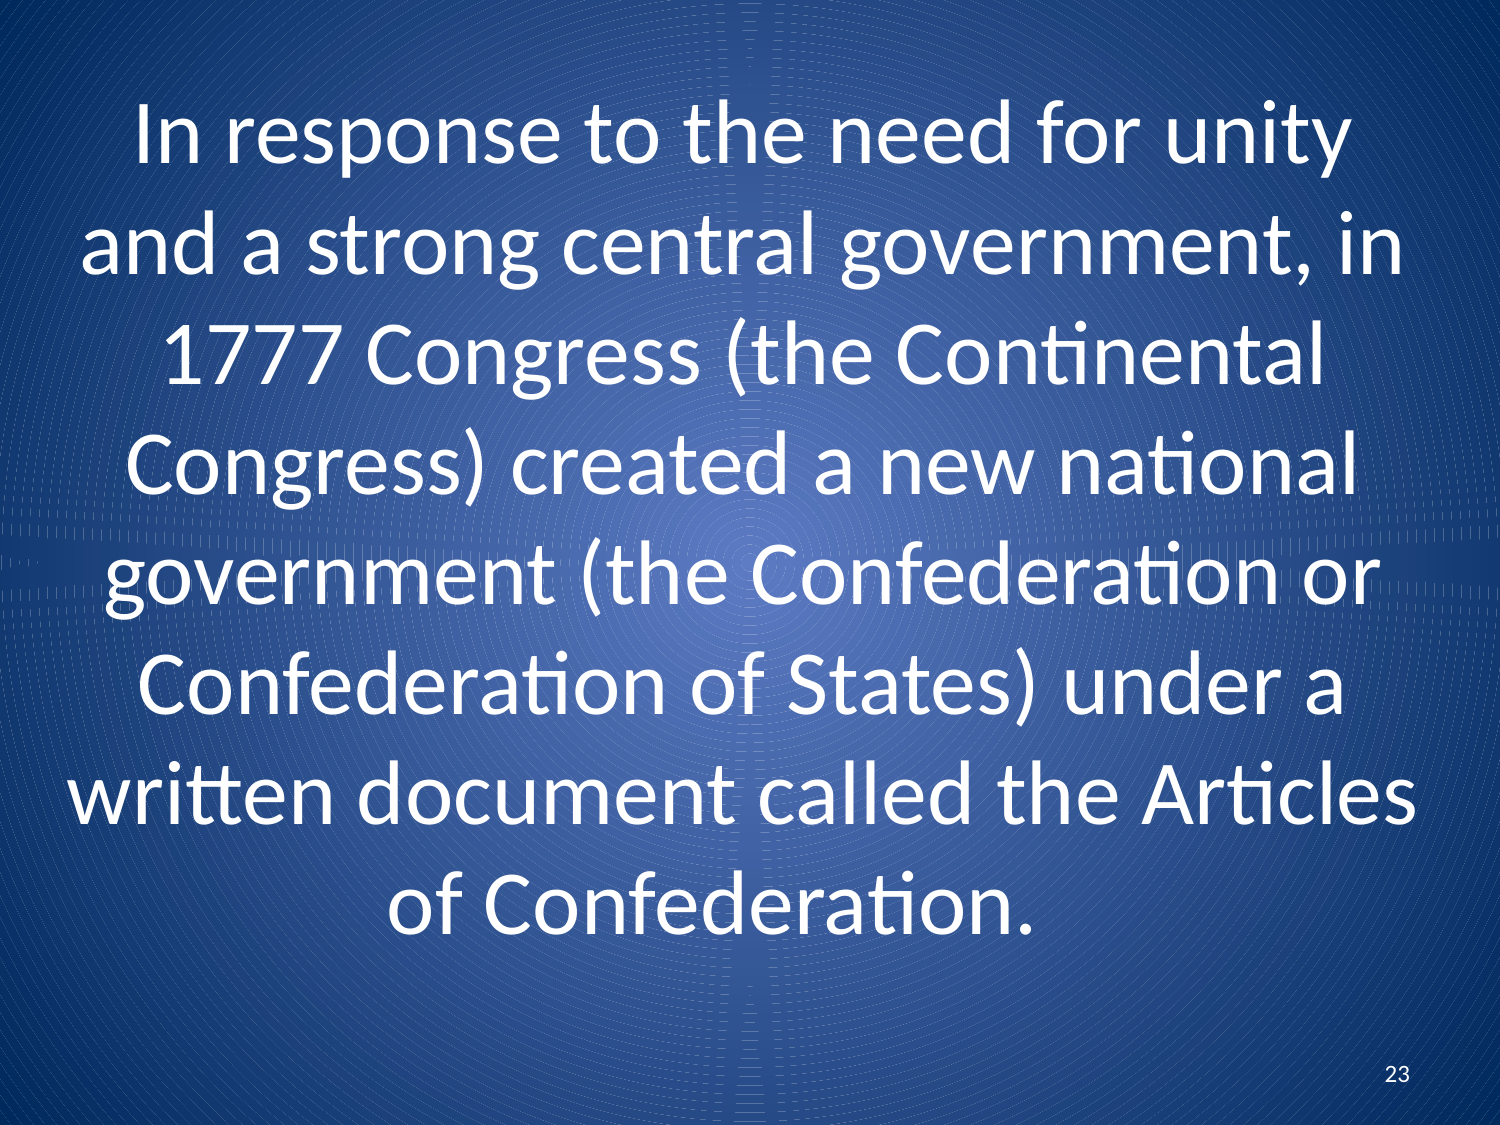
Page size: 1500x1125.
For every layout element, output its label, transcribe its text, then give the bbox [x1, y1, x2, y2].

title In response to the need for unity and a strong central government, in 1777 Congress (the Continental Congress) created a new national government (the Confederation or Confederation of States) under a written document called the Articles of Confederation. [37, 50, 1450, 1075]
slide_number 23 [1074, 1042, 1425, 1103]
